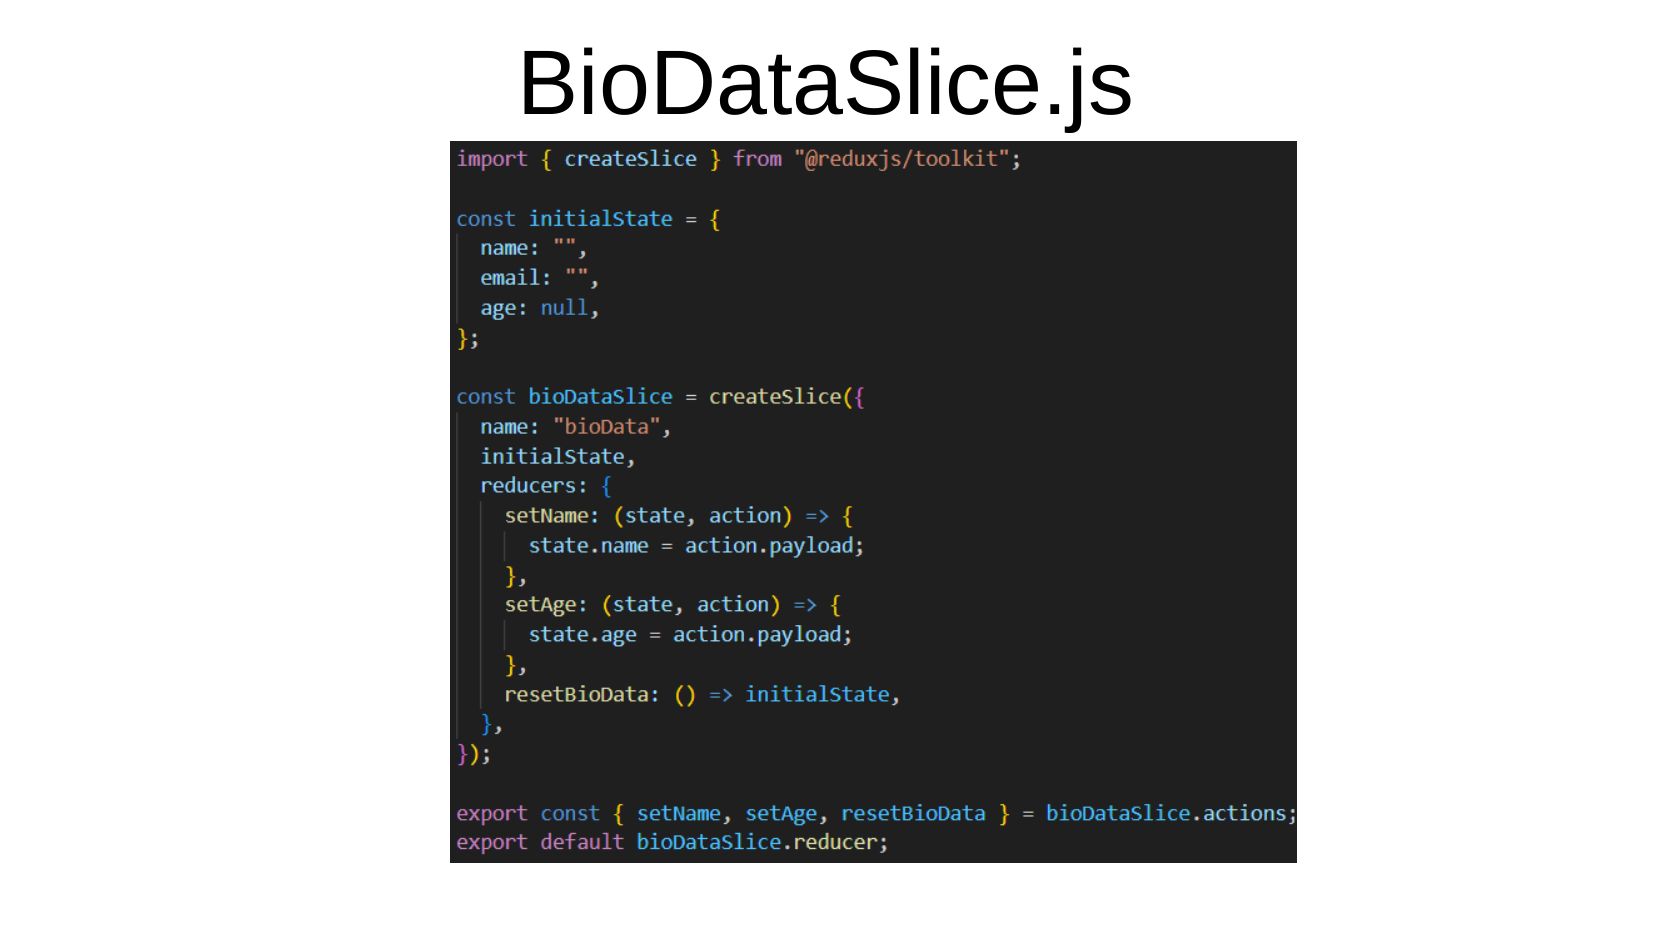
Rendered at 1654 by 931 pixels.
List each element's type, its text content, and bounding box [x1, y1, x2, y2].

picture [449, 141, 1297, 863]
title BioDataSlice.js [82, 0, 1571, 156]
